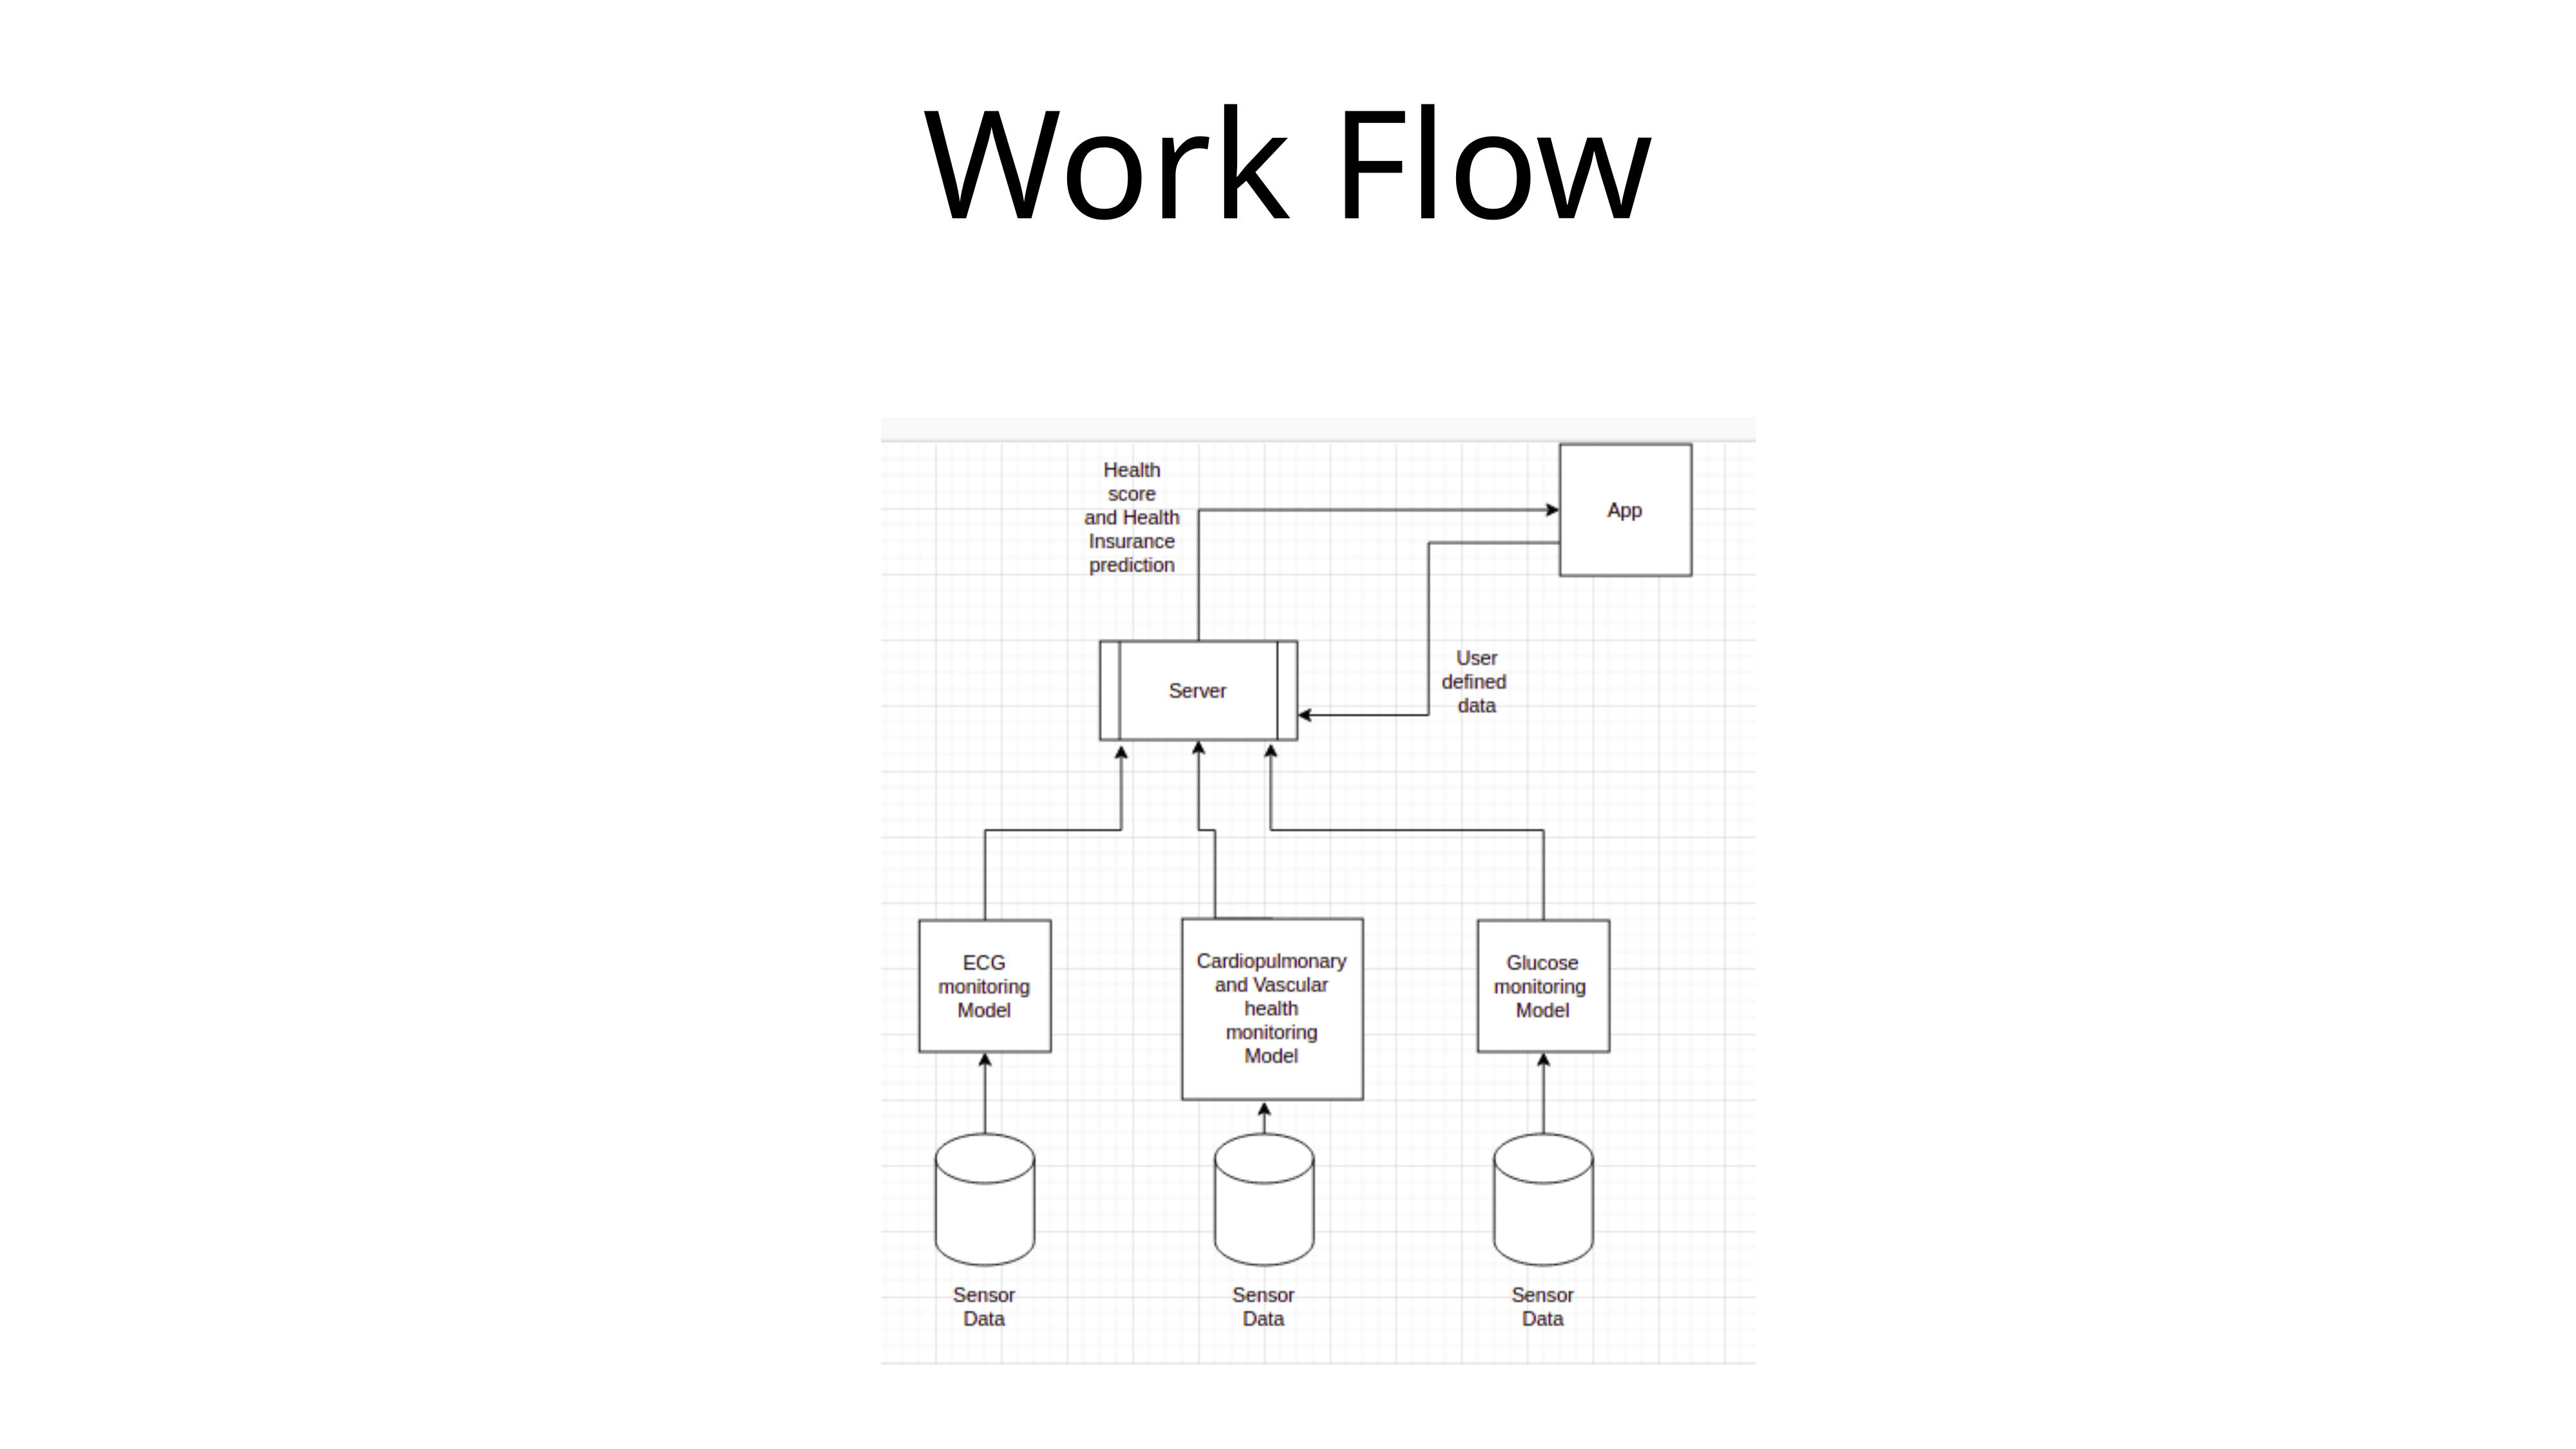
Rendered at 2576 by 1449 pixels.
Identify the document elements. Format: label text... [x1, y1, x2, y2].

title Work Flow [178, 37, 2398, 279]
picture [880, 417, 1756, 1365]
